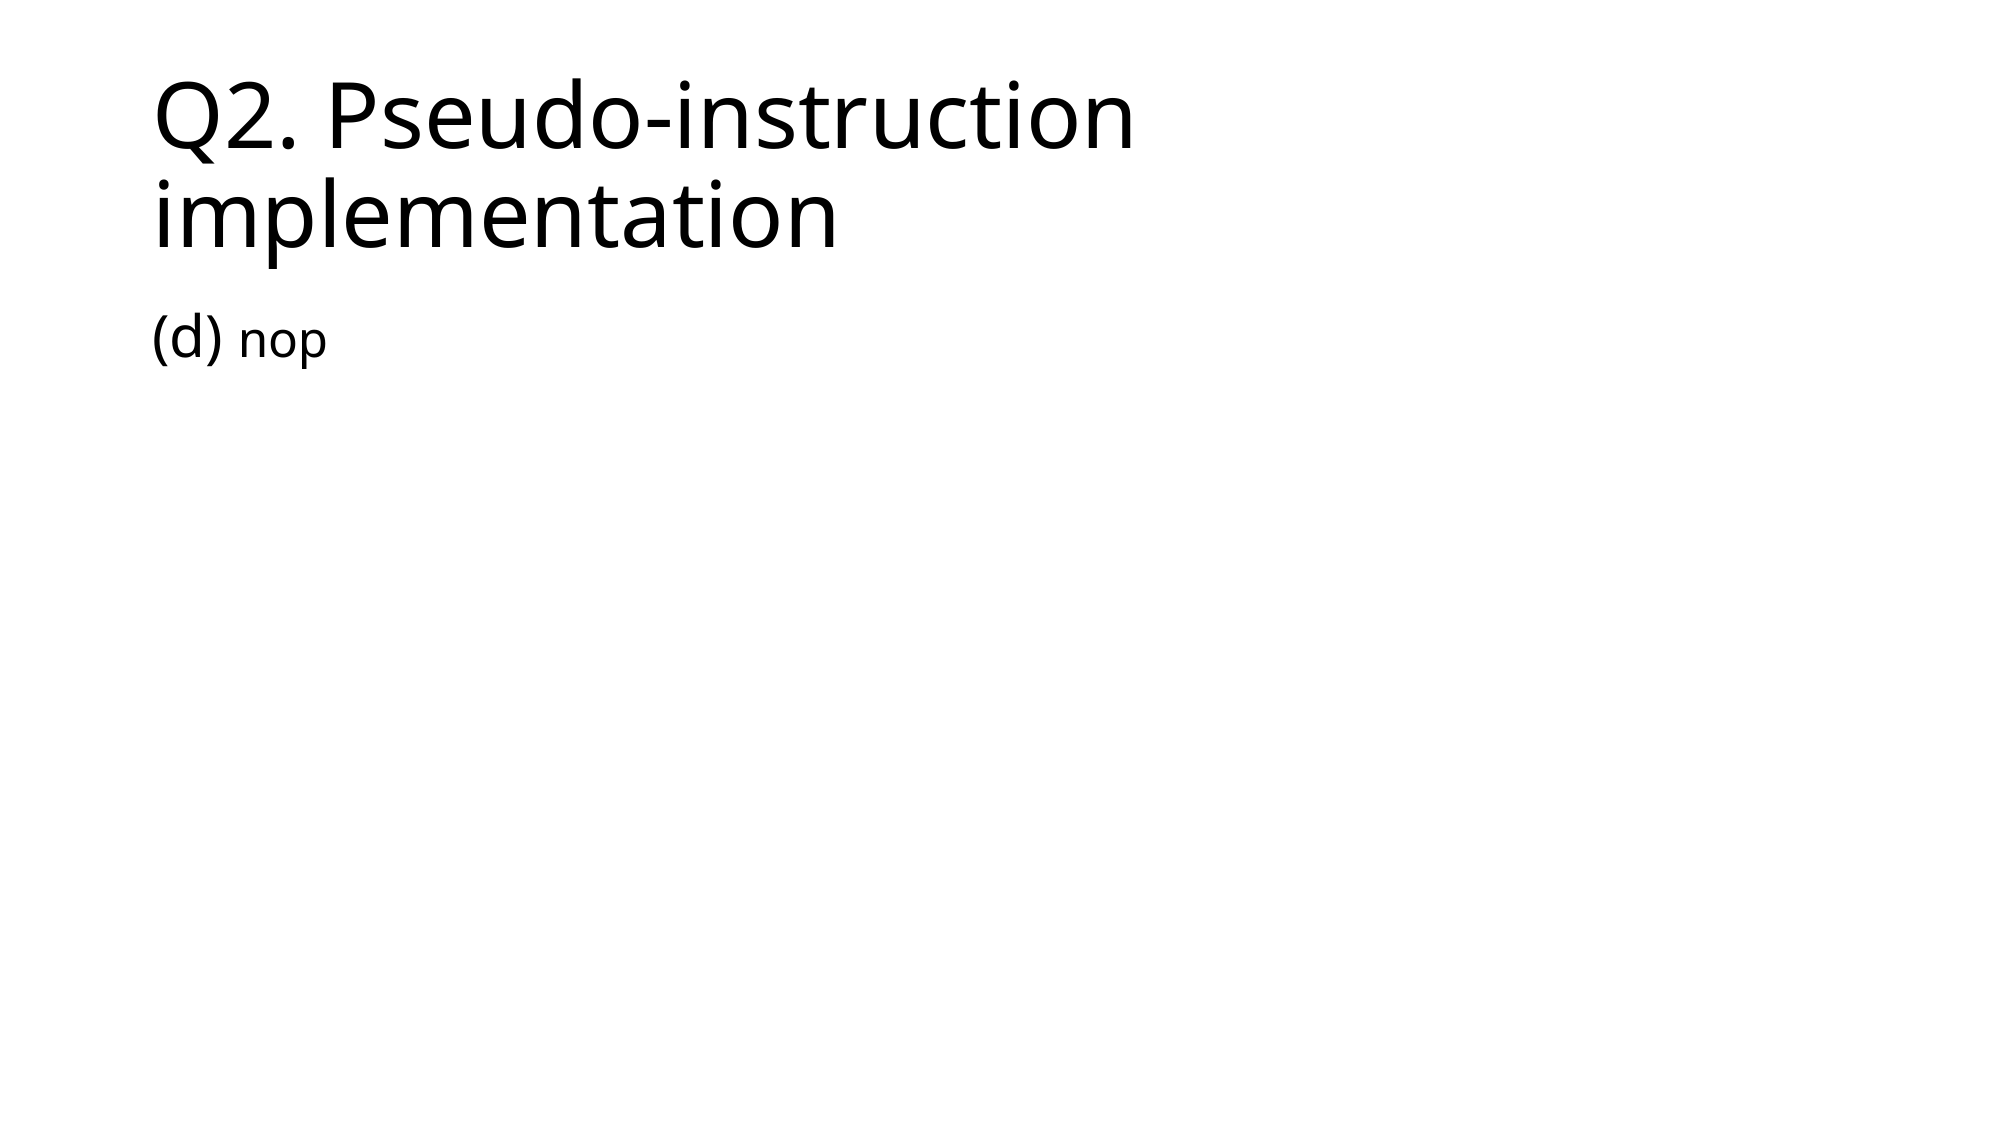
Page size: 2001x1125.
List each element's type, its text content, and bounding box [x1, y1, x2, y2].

list (d) nop [137, 299, 1863, 1014]
title Q2. Pseudo-instruction implementation [137, 59, 1863, 278]
